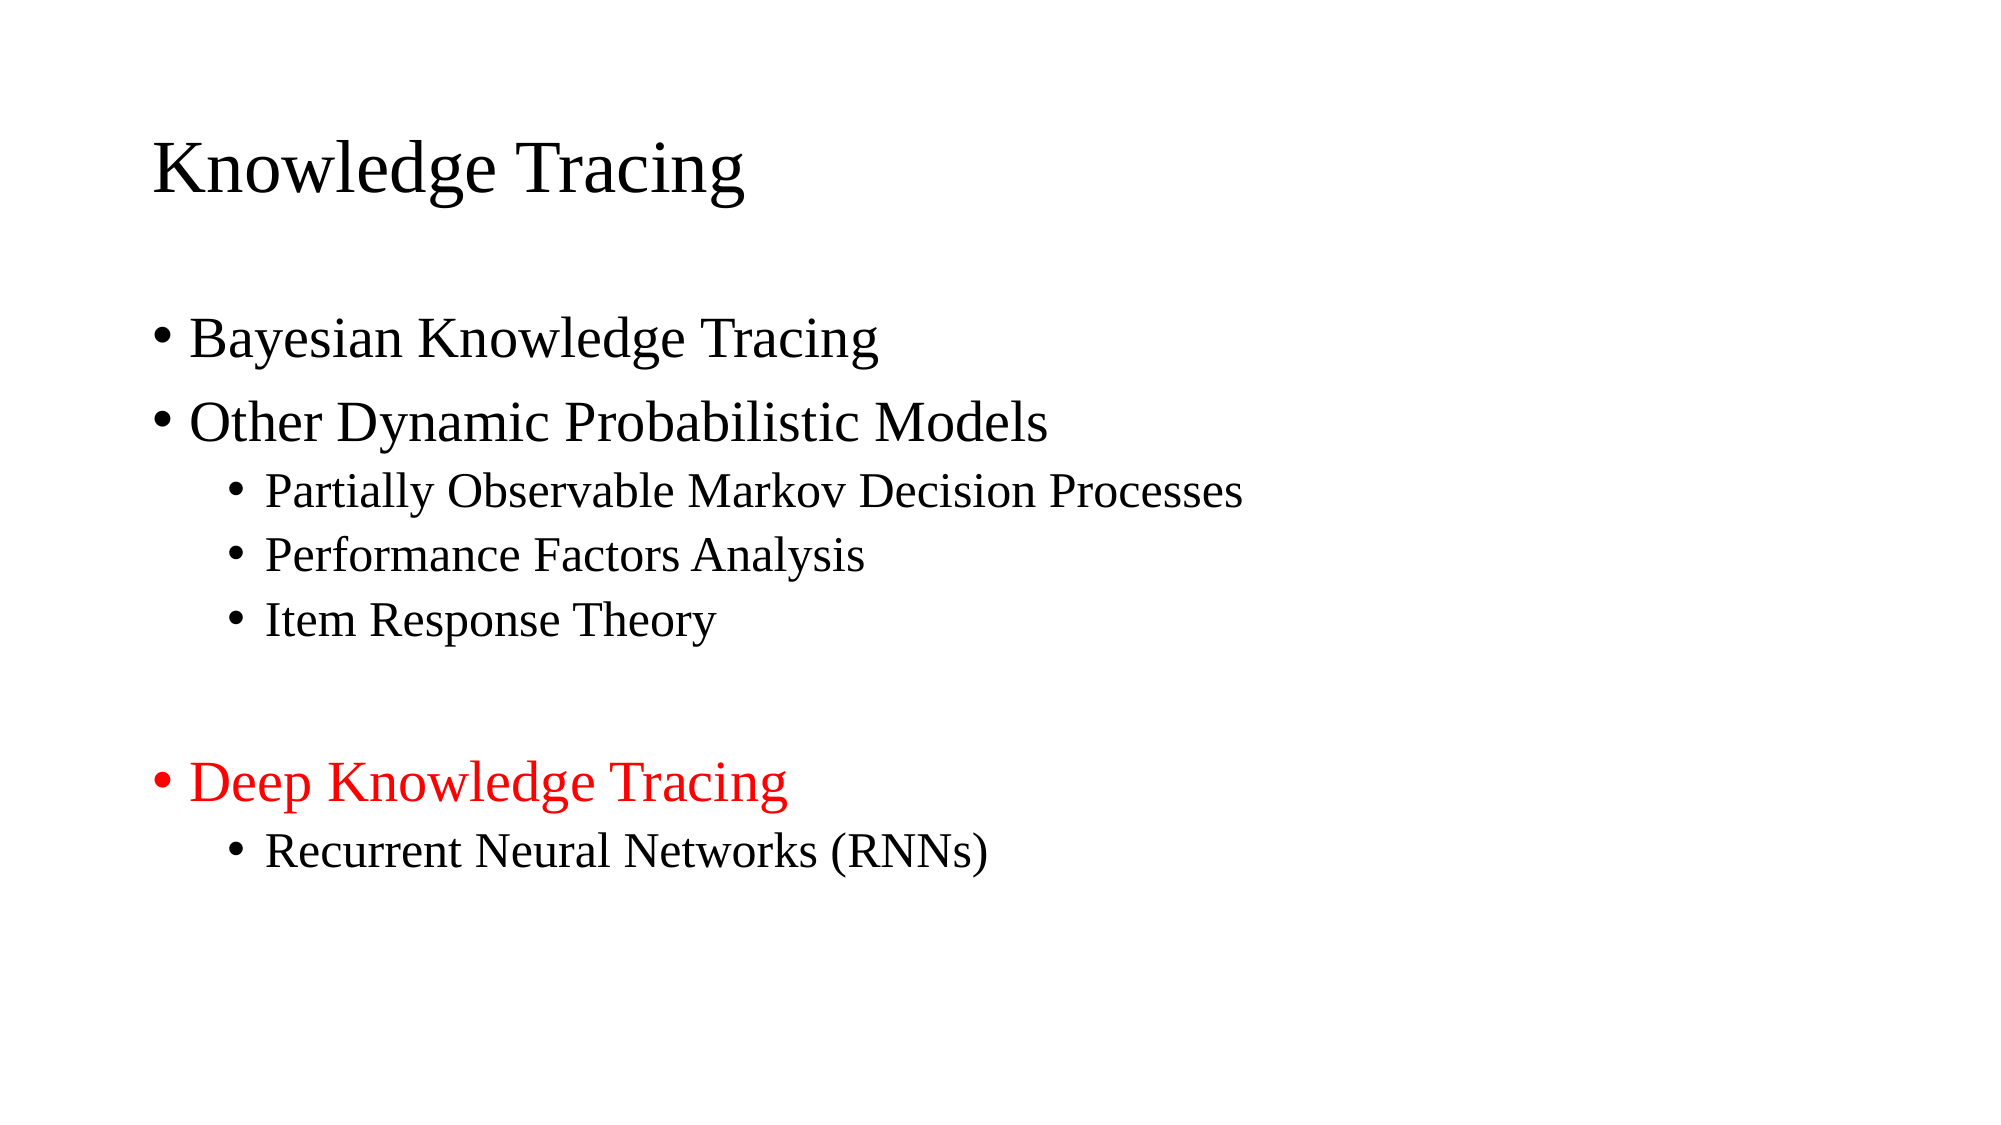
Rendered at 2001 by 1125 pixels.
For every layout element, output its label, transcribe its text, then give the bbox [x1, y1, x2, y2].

title Knowledge Tracing [137, 59, 1863, 278]
list Bayesian Knowledge Tracing Other Dynamic Probabilistic Models Partially Observable Markov Decision Processes Performance Factors Analysis Item Response Theory Deep Knowledge Tracing Recurrent Neural Networks (RNNs) [137, 299, 1863, 1014]
